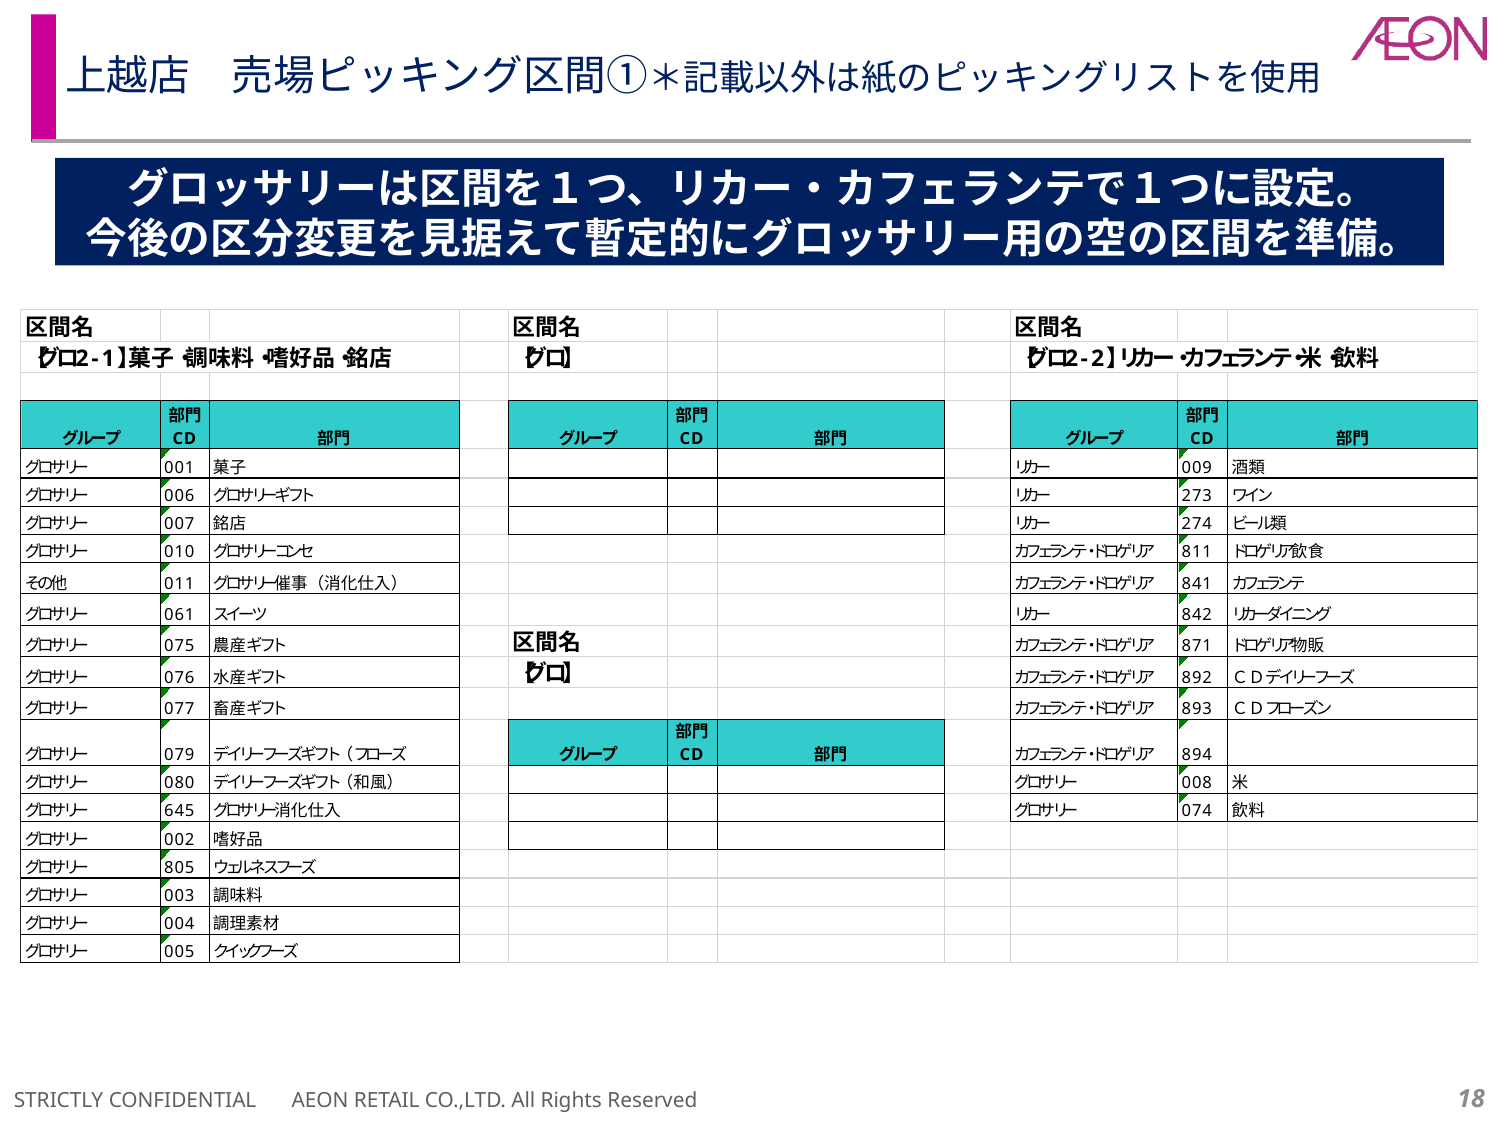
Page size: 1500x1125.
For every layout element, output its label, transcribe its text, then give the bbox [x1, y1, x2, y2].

slide_number 18 [1101, 1086, 1500, 1112]
picture [1349, 0, 1489, 77]
picture [20, 309, 1479, 964]
title 上越店 売場ピッキング区間①＊記載以外は紙のピッキングリストを使用 [50, 14, 1374, 140]
text_box グロッサリーは区間を１つ、リカー・カフェランテで１つに設定。 今後の区分変更を見据えて暫定的にグロッサリー用の空の区間を準備。 [55, 157, 1444, 266]
